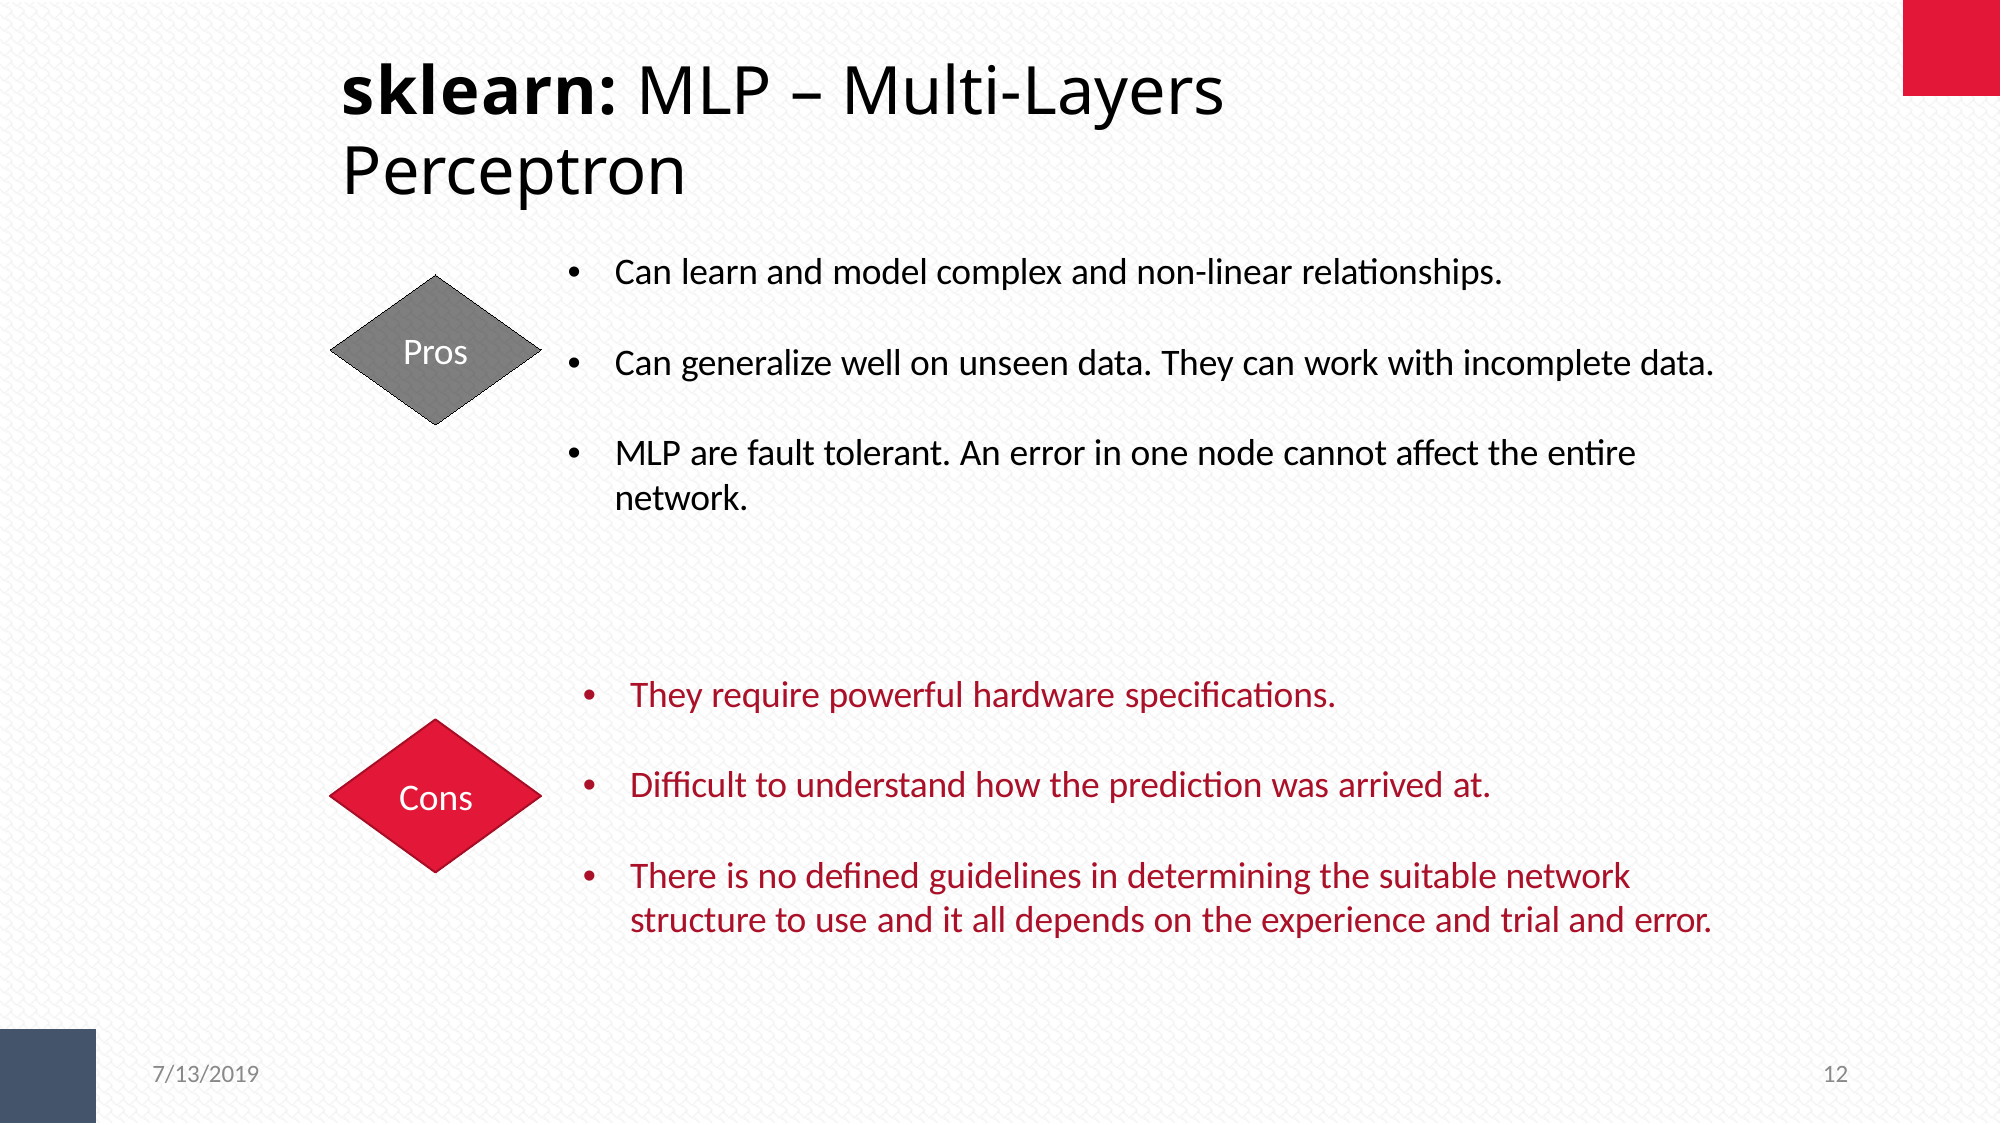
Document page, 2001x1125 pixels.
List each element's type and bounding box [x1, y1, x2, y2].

picture [0, 1, 2000, 1124]
text_box [326, 716, 545, 876]
